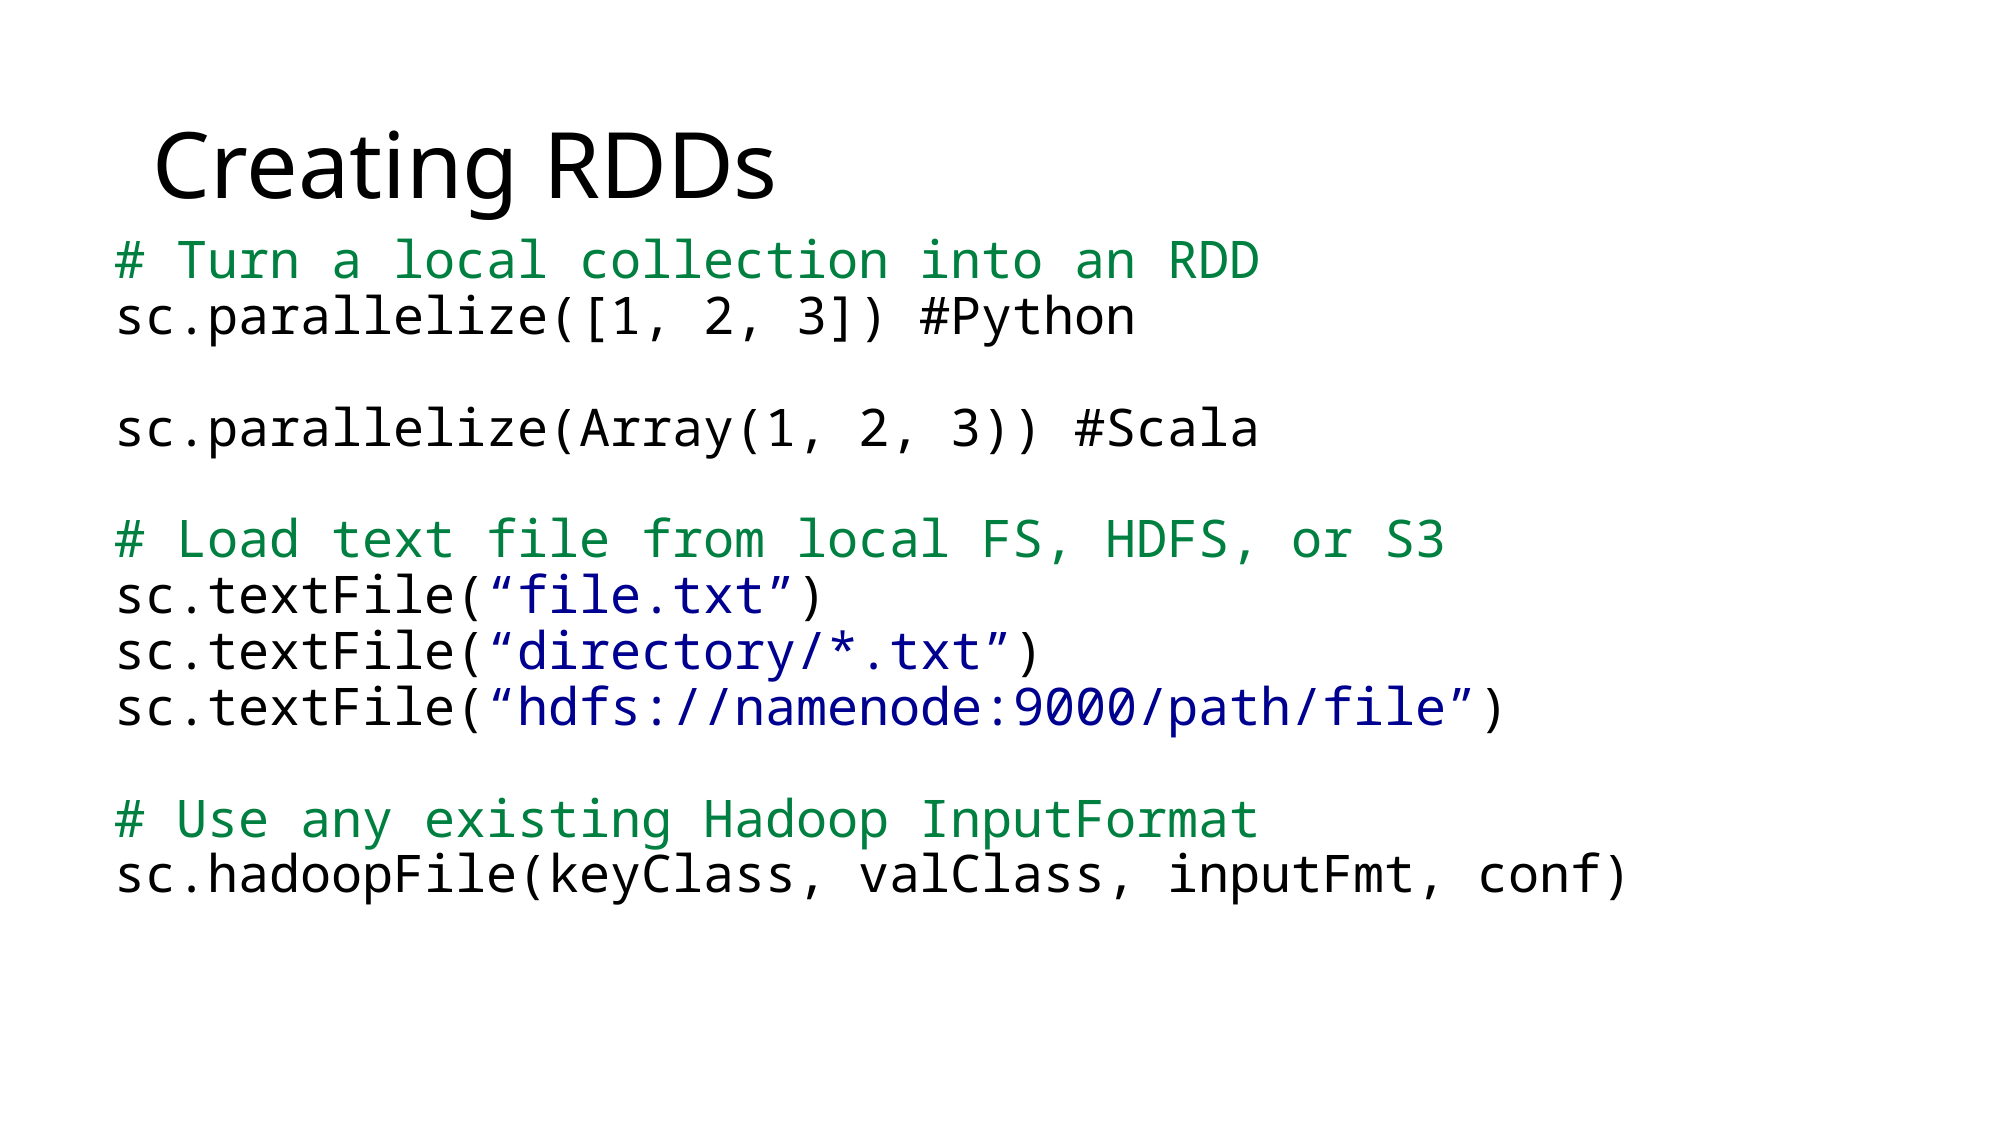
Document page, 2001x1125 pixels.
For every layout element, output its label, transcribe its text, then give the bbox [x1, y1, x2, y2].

title Creating RDDs [137, 59, 1863, 226]
list # Turn a local collection into an RDD sc.parallelize([1, 2, 3]) #Python sc.parallelize(Array(1, 2, 3)) #Scala # Load text file from local FS, HDFS, or S3 sc.textFile(“file.txt”) sc.textFile(“directory/*.txt”) sc.textFile(“hdfs://namenode:9000/path/file”) # Use any existing Hadoop InputFormat sc.hadoopFile(keyClass, valClass, inputFmt, conf) [99, 226, 1934, 919]
